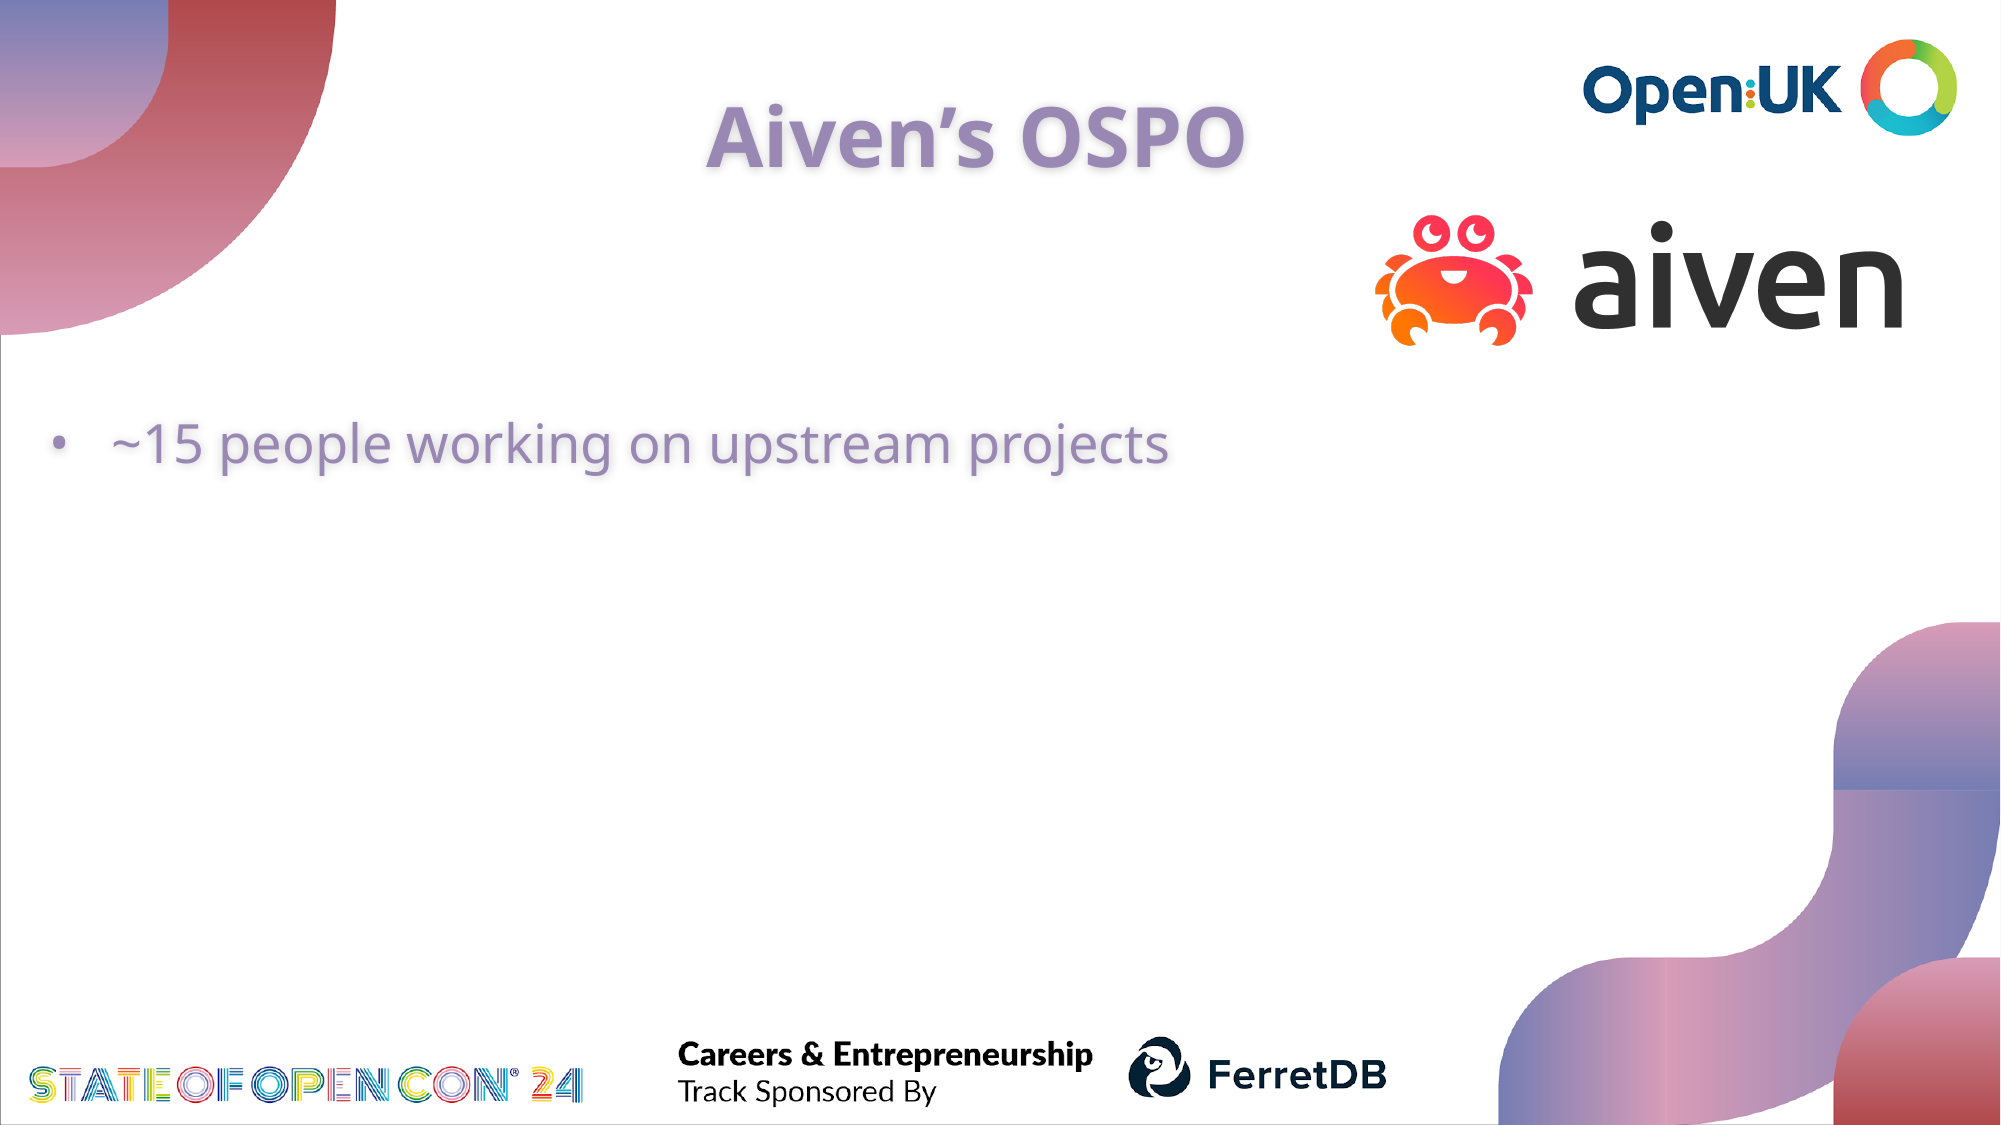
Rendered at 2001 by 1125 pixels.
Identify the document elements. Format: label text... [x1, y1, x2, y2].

picture [0, 0, 2001, 1125]
text_box Aiven’s OSPO ~15 people working on upstream projects [36, 0, 1526, 711]
